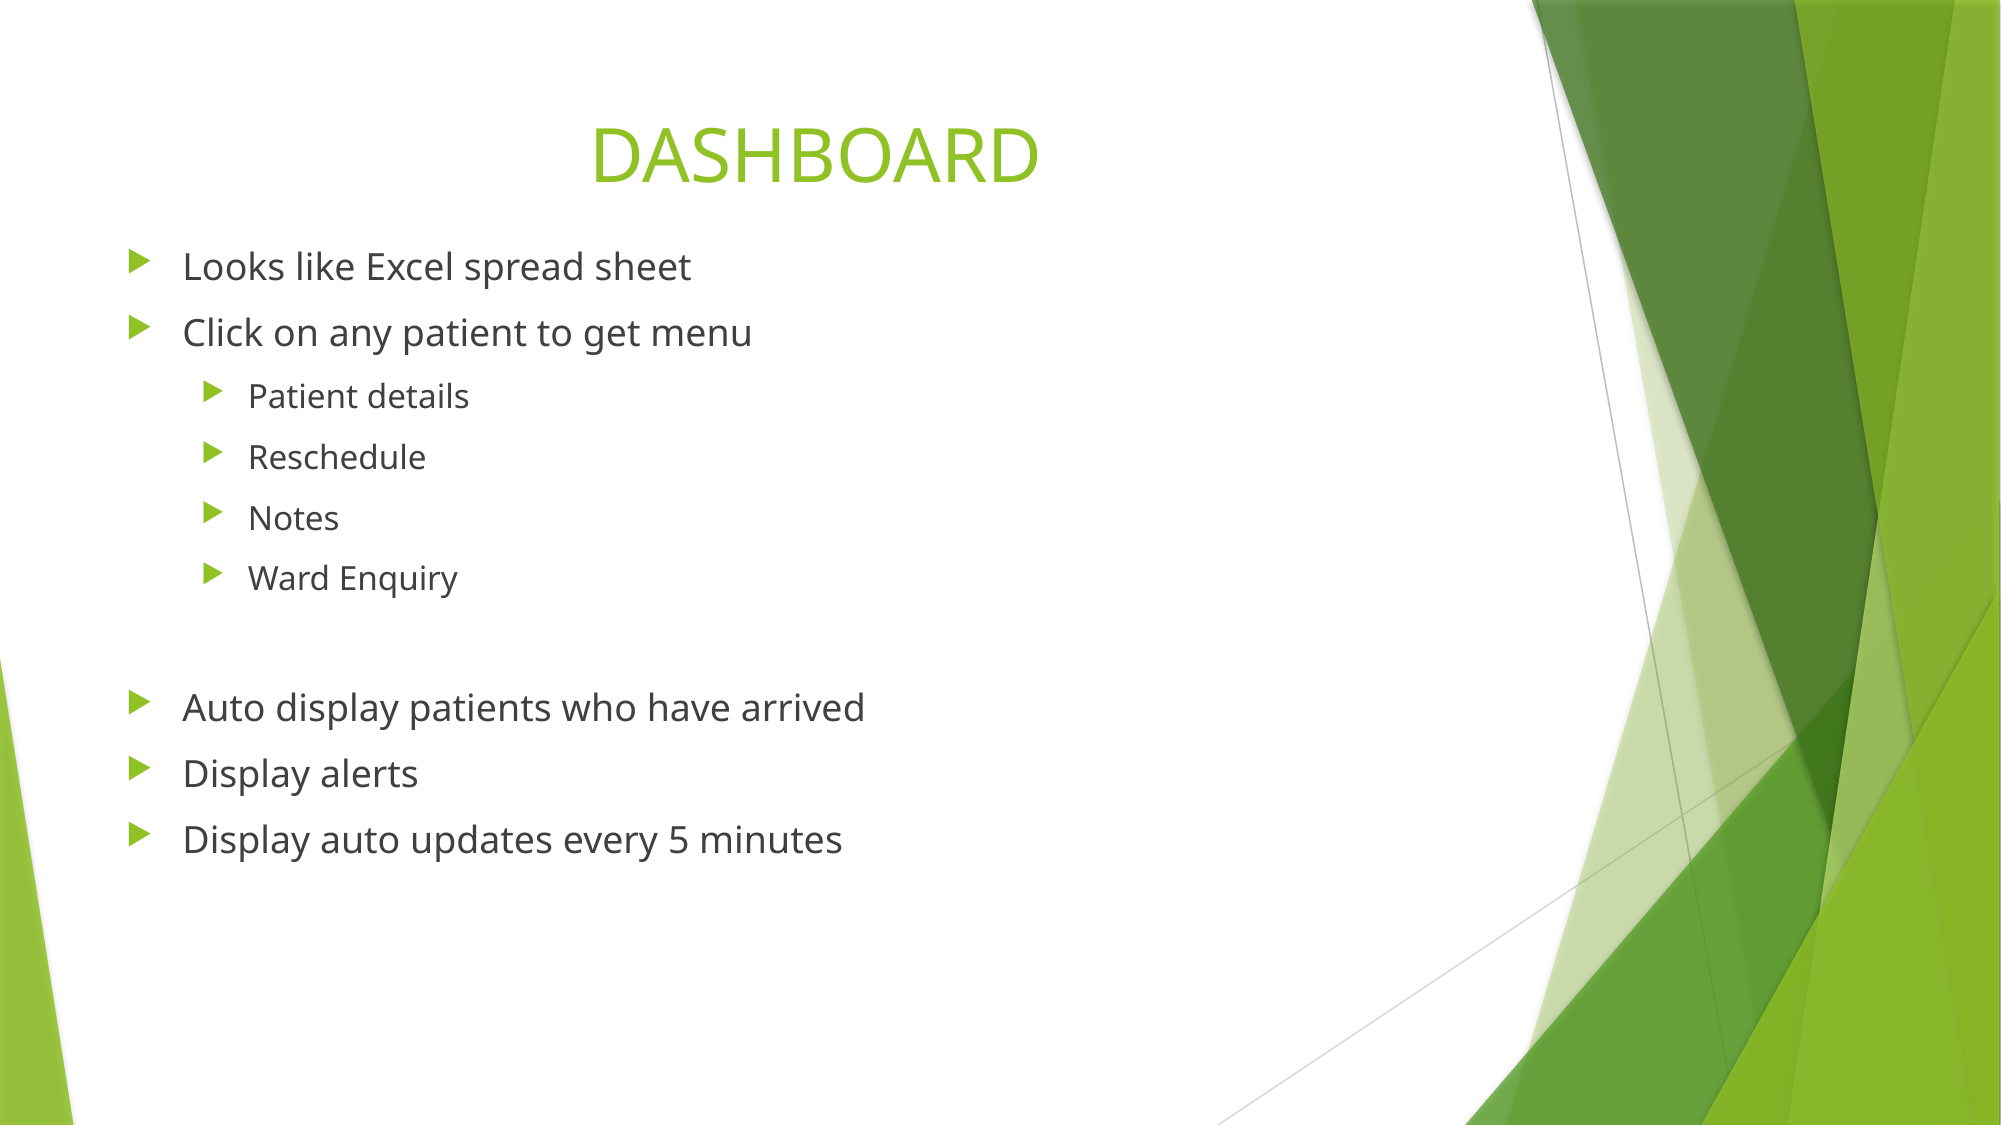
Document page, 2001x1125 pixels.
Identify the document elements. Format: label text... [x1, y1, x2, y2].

title DASHBOARD [111, 99, 1522, 208]
list Looks like Excel spread sheet Click on any patient to get menu Patient details Reschedule Notes Ward Enquiry Auto display patients who have arrived Display alerts Display auto updates every 5 minutes [111, 235, 1522, 992]
